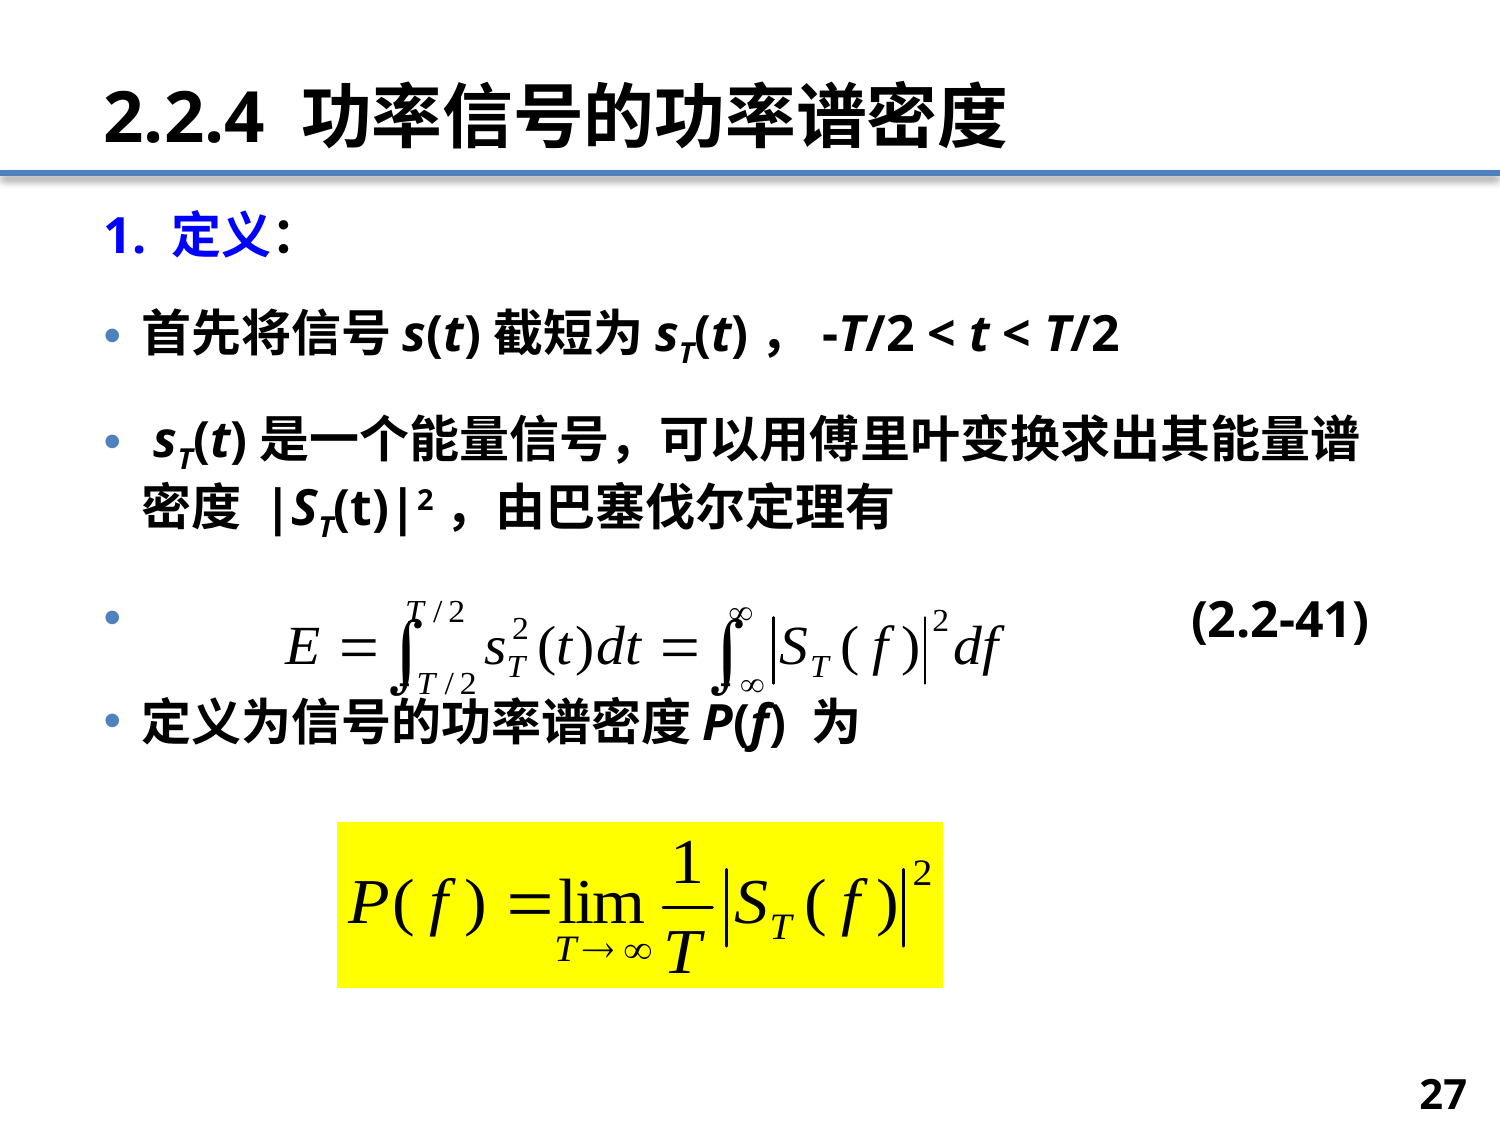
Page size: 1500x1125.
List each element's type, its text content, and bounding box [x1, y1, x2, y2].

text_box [336, 822, 944, 988]
slide_number 27 [1379, 1075, 1483, 1118]
list 1. 定义： 首先将信号s(t)截短为sT(t)，-T/2 < t < T/2 sT(t)是一个能量信号，可以用傅里叶变换求出其能量谱密度 |ST(t)|2，由巴塞伐尔定理有 (2.2-41) 定义为信号的功率谱密度P(f) 为 [88, 196, 1412, 530]
title 2.2.4 功率信号的功率谱密度 [88, 30, 1412, 164]
list 1. 定义： 首先将信号s(t)截短为sT(t)，-T/2 < t < T/2 sT(t)是一个能量信号，可以用傅里叶变换求出其能量谱密度 |ST(t)|2，由巴塞伐尔定理有 (2.2-41) 定义为信号的功率谱密度P(f) 为 [88, 531, 1412, 1024]
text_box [274, 585, 1021, 706]
